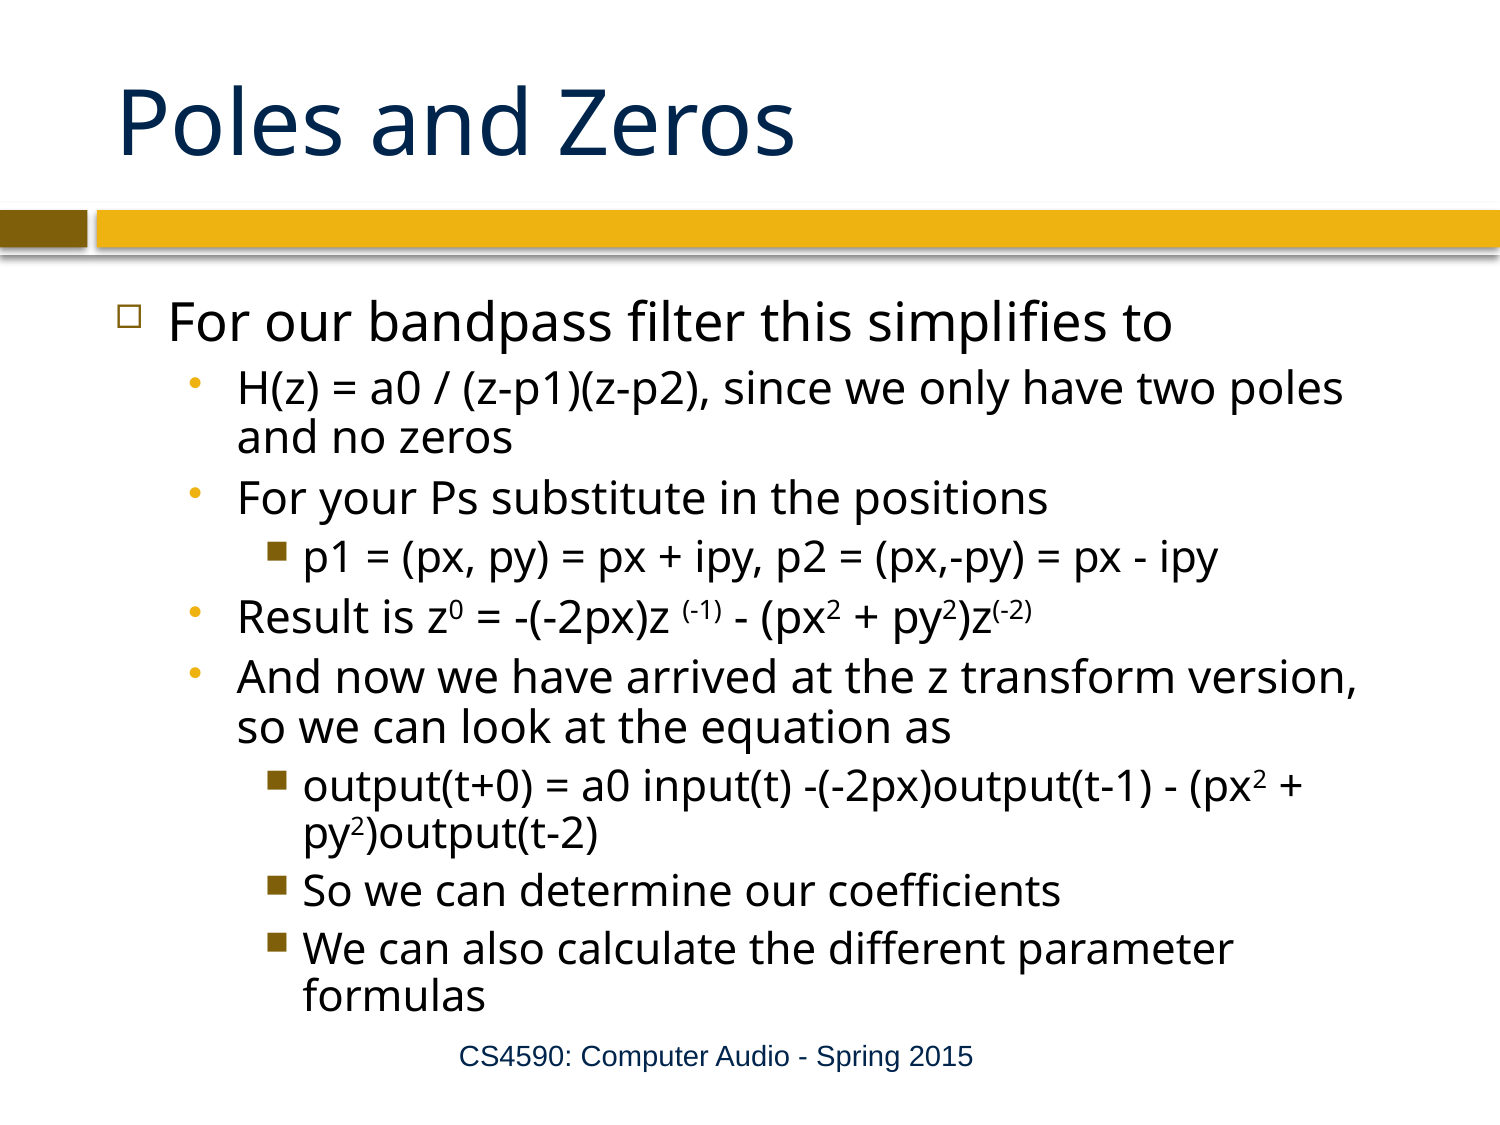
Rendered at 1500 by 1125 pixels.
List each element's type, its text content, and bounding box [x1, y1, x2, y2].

title Poles and Zeros [100, 37, 1438, 200]
footer CS4590: Computer Audio - Spring 2015 [99, 1024, 990, 1085]
list For our bandpass filter this simplifies to H(z) = a0 / (z-p1)(z-p2), since we only have two poles and no zeros For your Ps substitute in the positions p1 = (px, py) = px + ipy, p2 = (px,-py) = px - ipy Result is z0 = -(-2px)z (-1) - (px2 + py2)z(-2) And now we have arrived at the z transform version, so we can look at the equation as output(t+0) = a0 input(t) -(-2px)output(t-1) - (px2 + py2)output(t-2) So we can determine our coefficients We can also calculate the different parameter formulas [99, 287, 1425, 1063]
